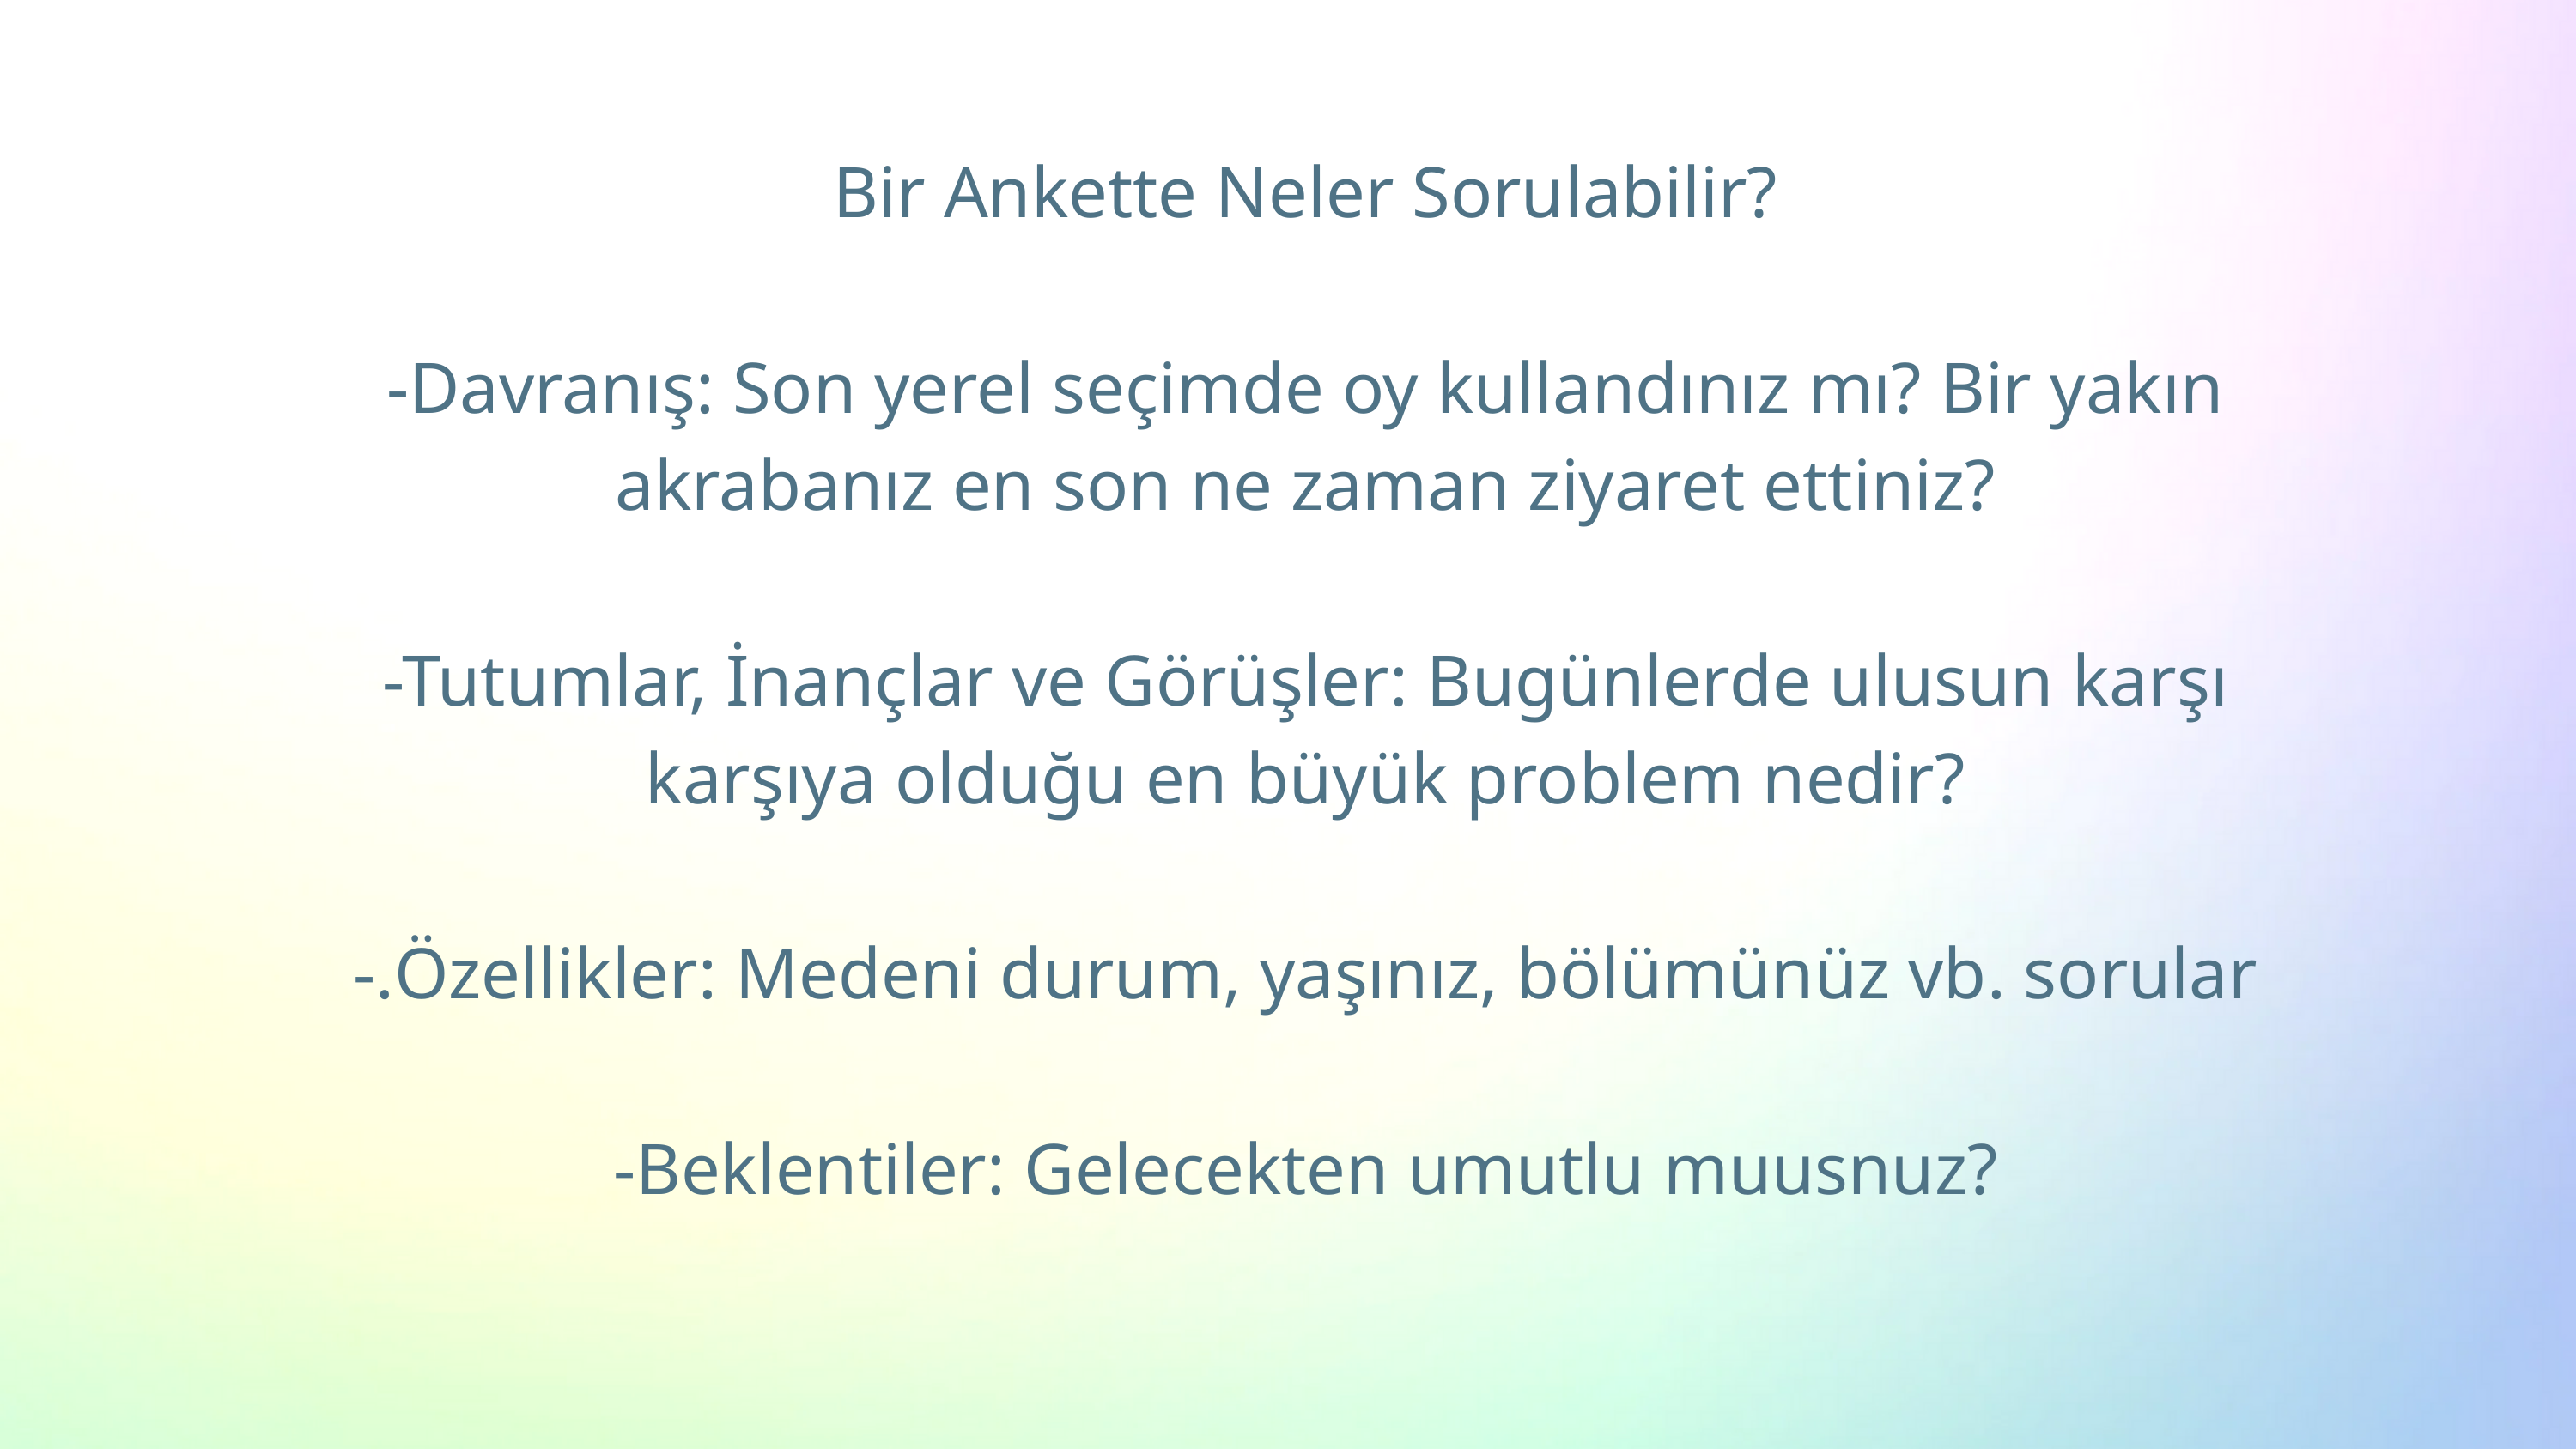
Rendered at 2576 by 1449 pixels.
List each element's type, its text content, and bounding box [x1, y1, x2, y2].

text_box [0, 0, 2576, 1449]
text_box Bir Ankette Neler Sorulabilir? -Davranış: Son yerel seçimde oy kullandınız mı? Bir yakın akrabanız en son ne zaman ziyaret ettiniz? -Tutumlar, İnançlar ve Görüşler: Bugünlerde ulusun karşı karşıya olduğu en büyük problem nedir? -.Özellikler: Medeni durum, yaşınız, bölümünüz vb. sorular -Beklentiler: Gelecekten umutlu muusnuz? [264, 134, 2348, 1449]
